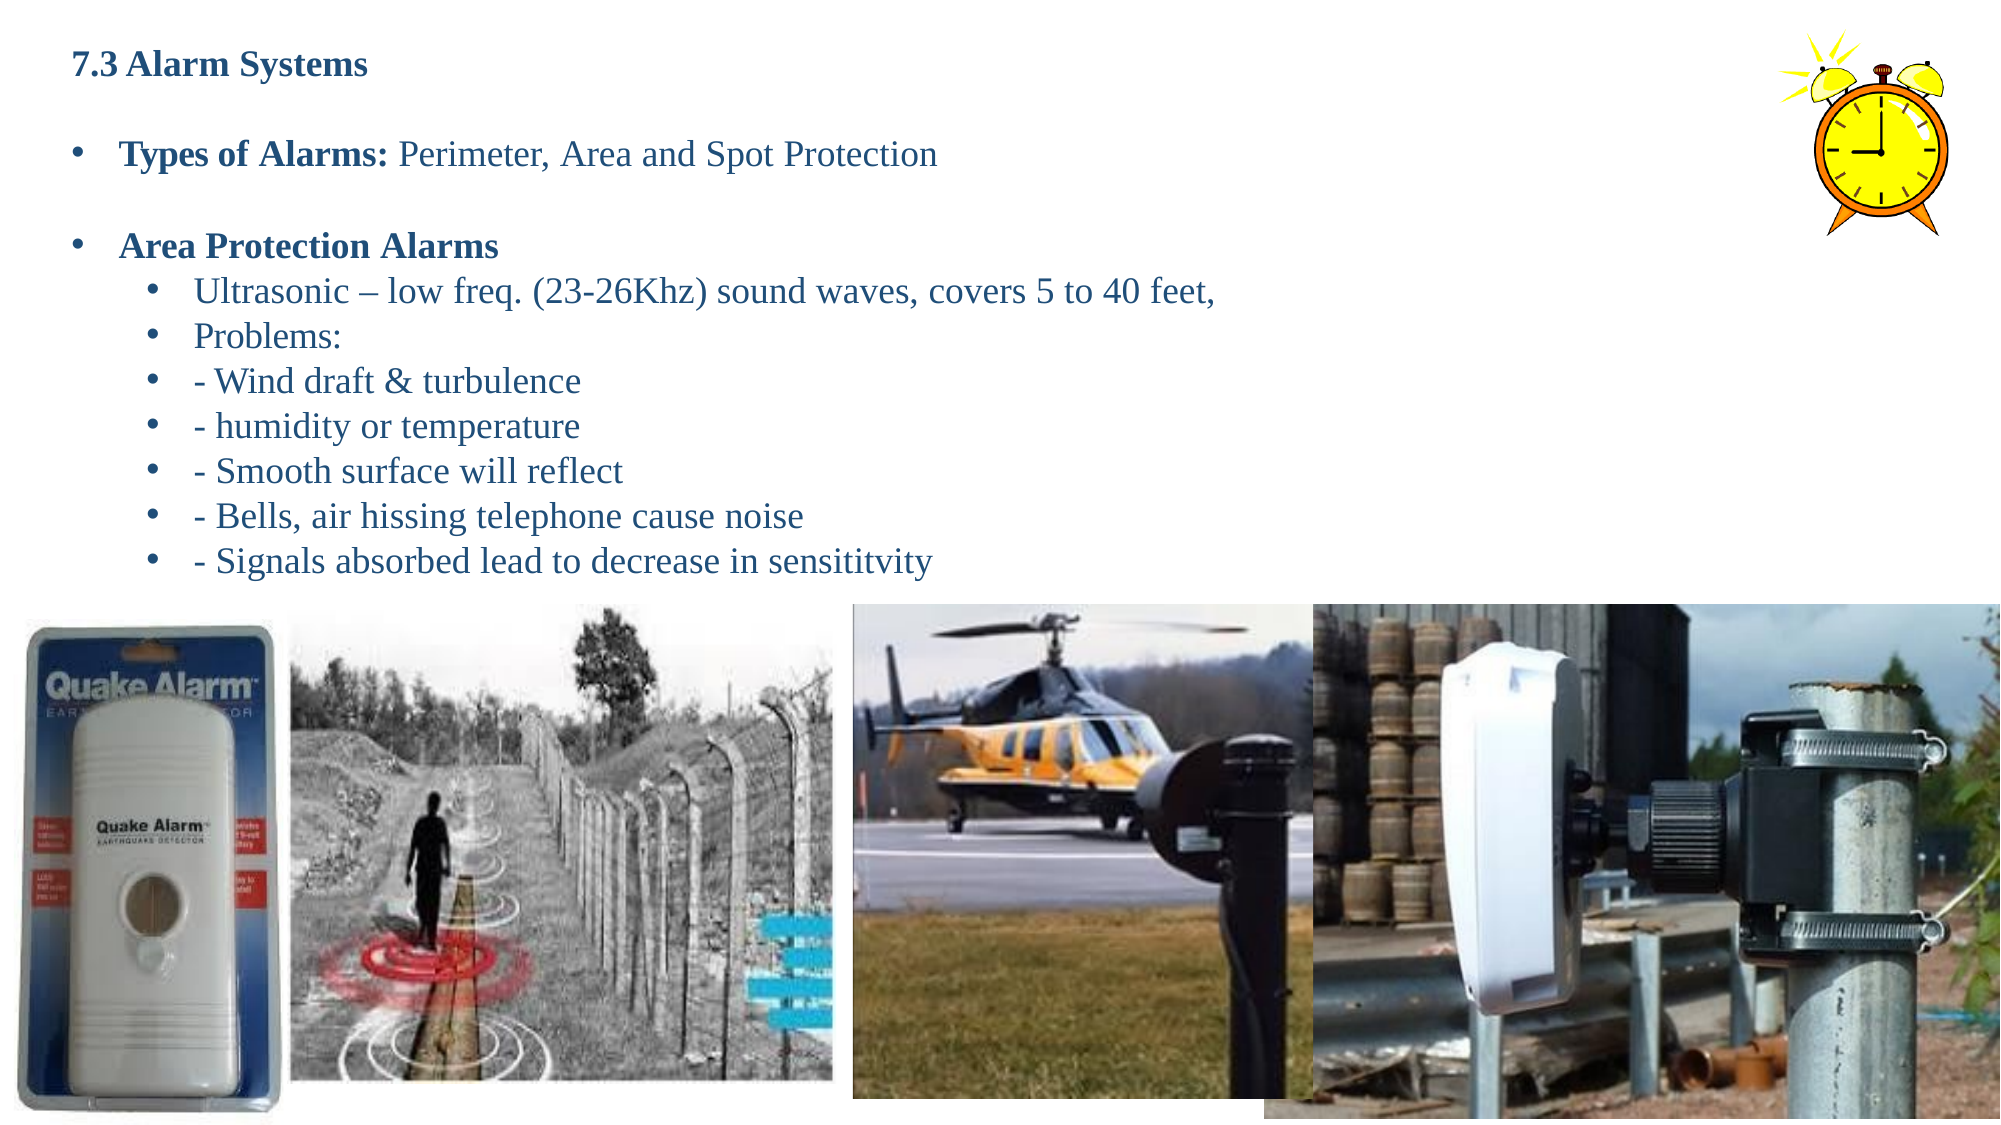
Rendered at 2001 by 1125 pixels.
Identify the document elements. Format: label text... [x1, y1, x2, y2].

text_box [852, 604, 2000, 1119]
text_box [1777, 29, 1949, 236]
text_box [13, 604, 837, 1125]
title 7.3 Alarm Systems [69, 37, 371, 126]
text_box Types of Alarms: Perimeter, Area and Spot Protection Area Protection Alarms Ultrasonic – low freq. (23-26Khz) sound waves, covers 5 to 40 feet, Problems: - Wind draft & turbulence - humidity or temperature - Smooth surface will reflect - Bells, air hissing telephone cause noise - Signals absorbed lead to decrease in sensititvity [69, 126, 1661, 581]
